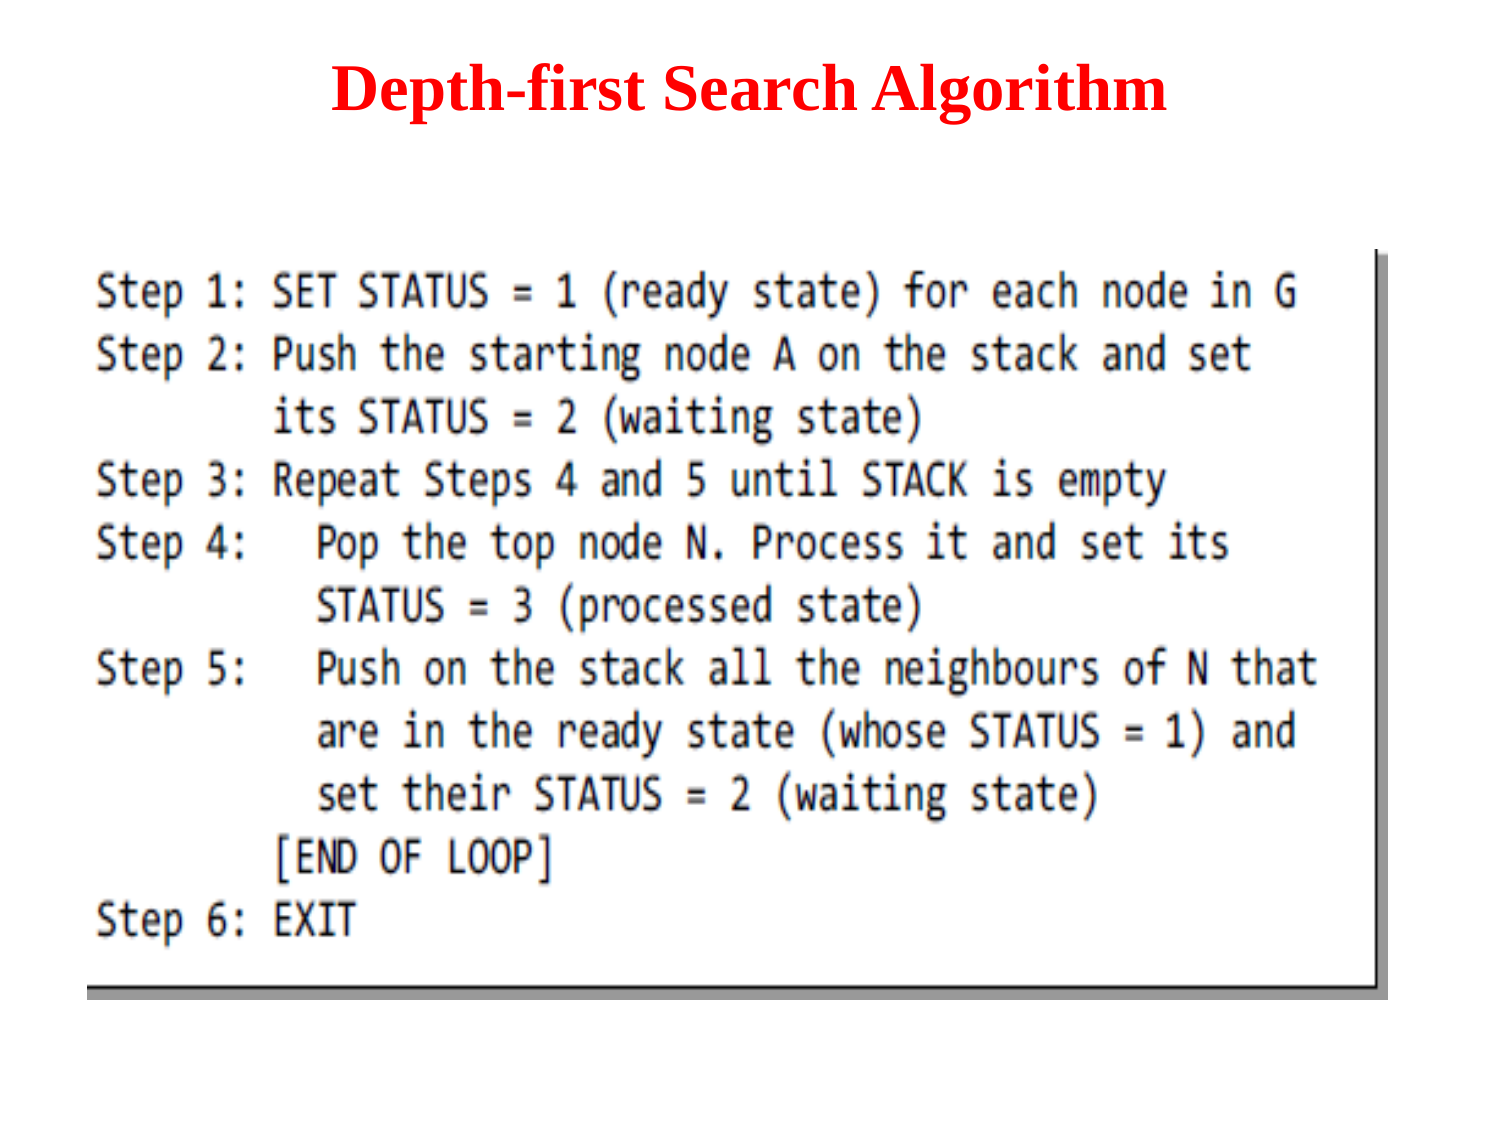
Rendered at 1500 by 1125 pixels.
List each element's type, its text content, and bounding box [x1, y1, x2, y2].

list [87, 249, 1388, 1001]
title Depth-first Search Algorithm [37, 24, 1463, 143]
